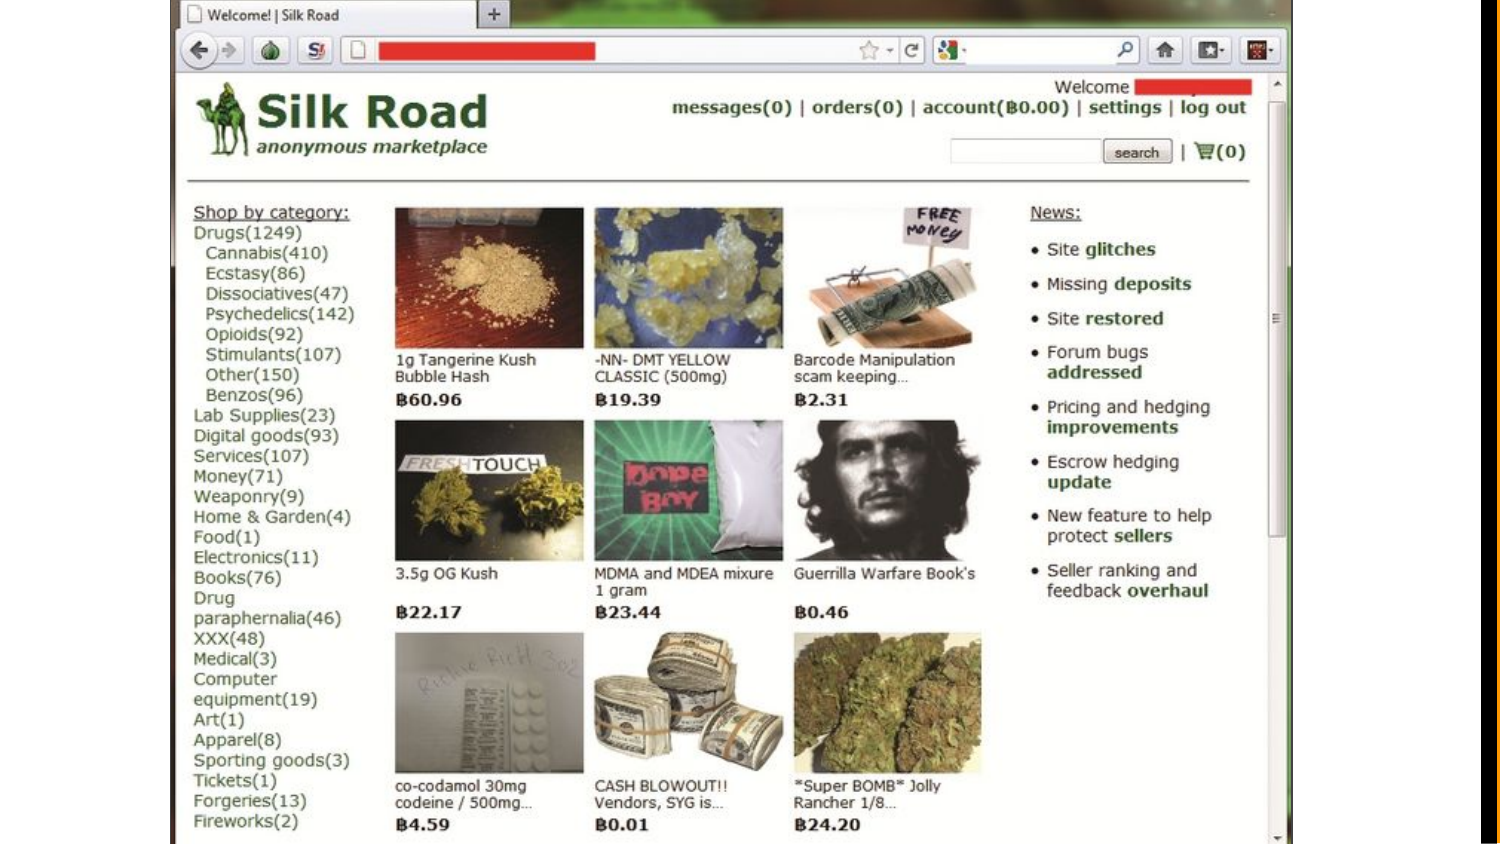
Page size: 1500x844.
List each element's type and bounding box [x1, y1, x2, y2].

picture [171, 0, 1292, 844]
